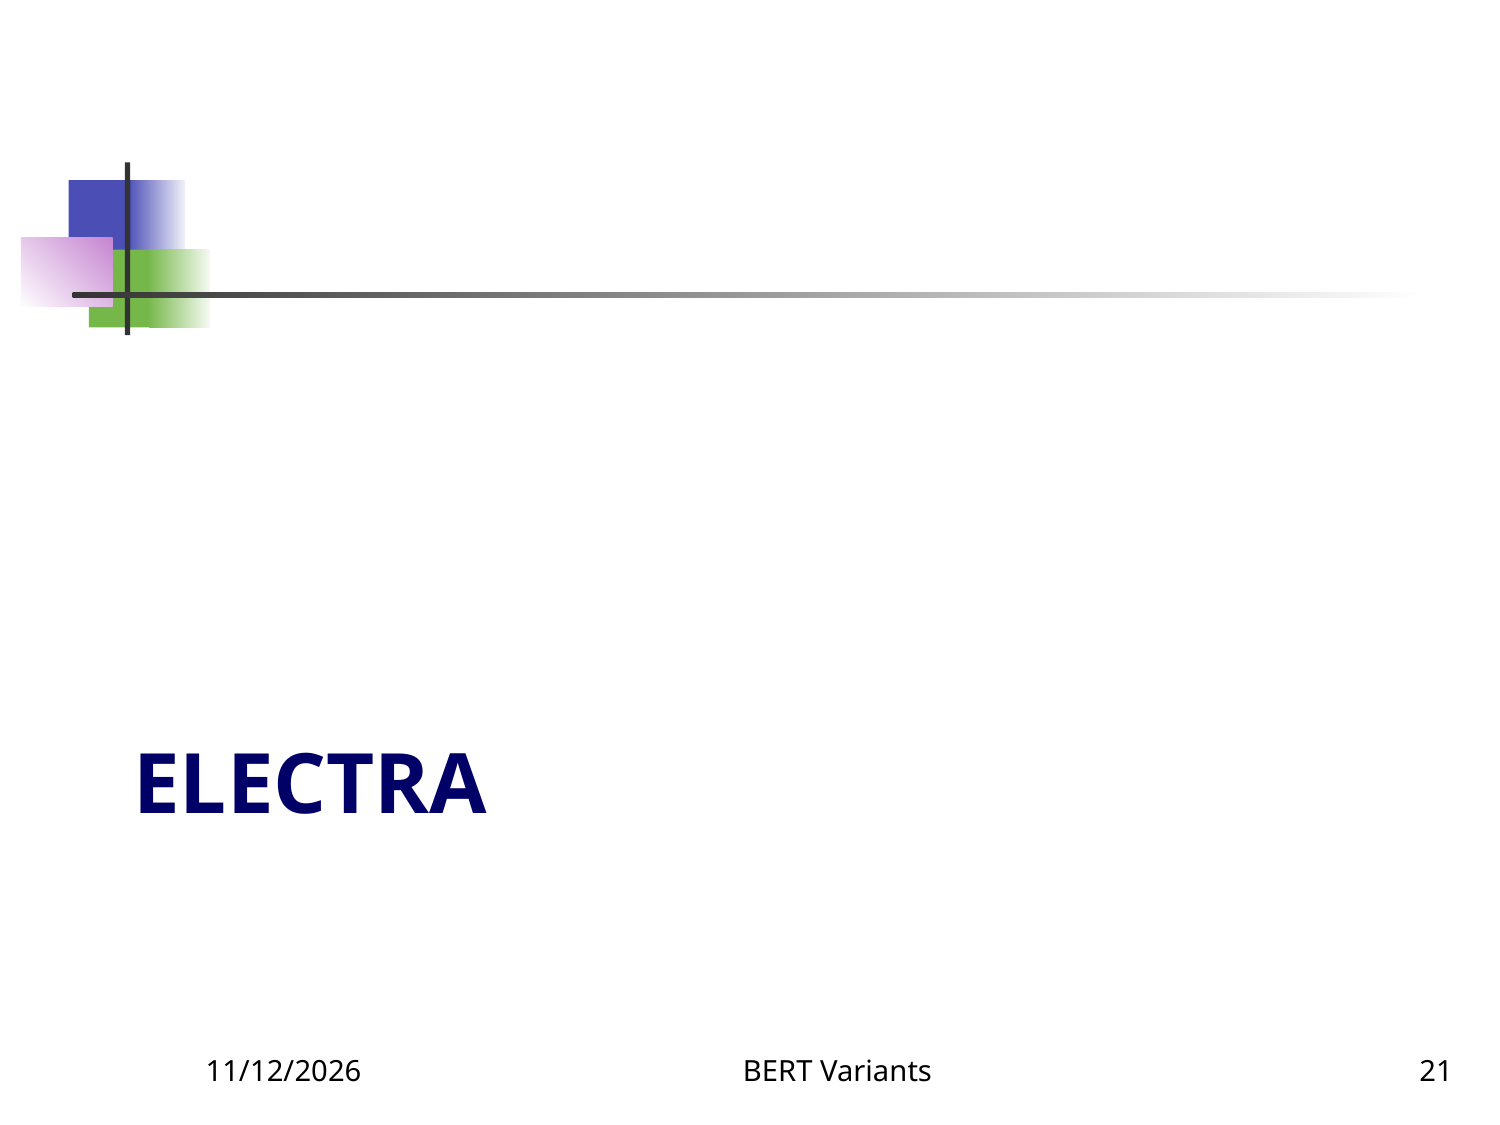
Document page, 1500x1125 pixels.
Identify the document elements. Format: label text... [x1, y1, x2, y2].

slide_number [190, 1024, 504, 1100]
slide_number 21 [1155, 1024, 1468, 1100]
title ELECTRA [118, 722, 1394, 947]
footer BERT Variants [600, 1024, 1075, 1100]
